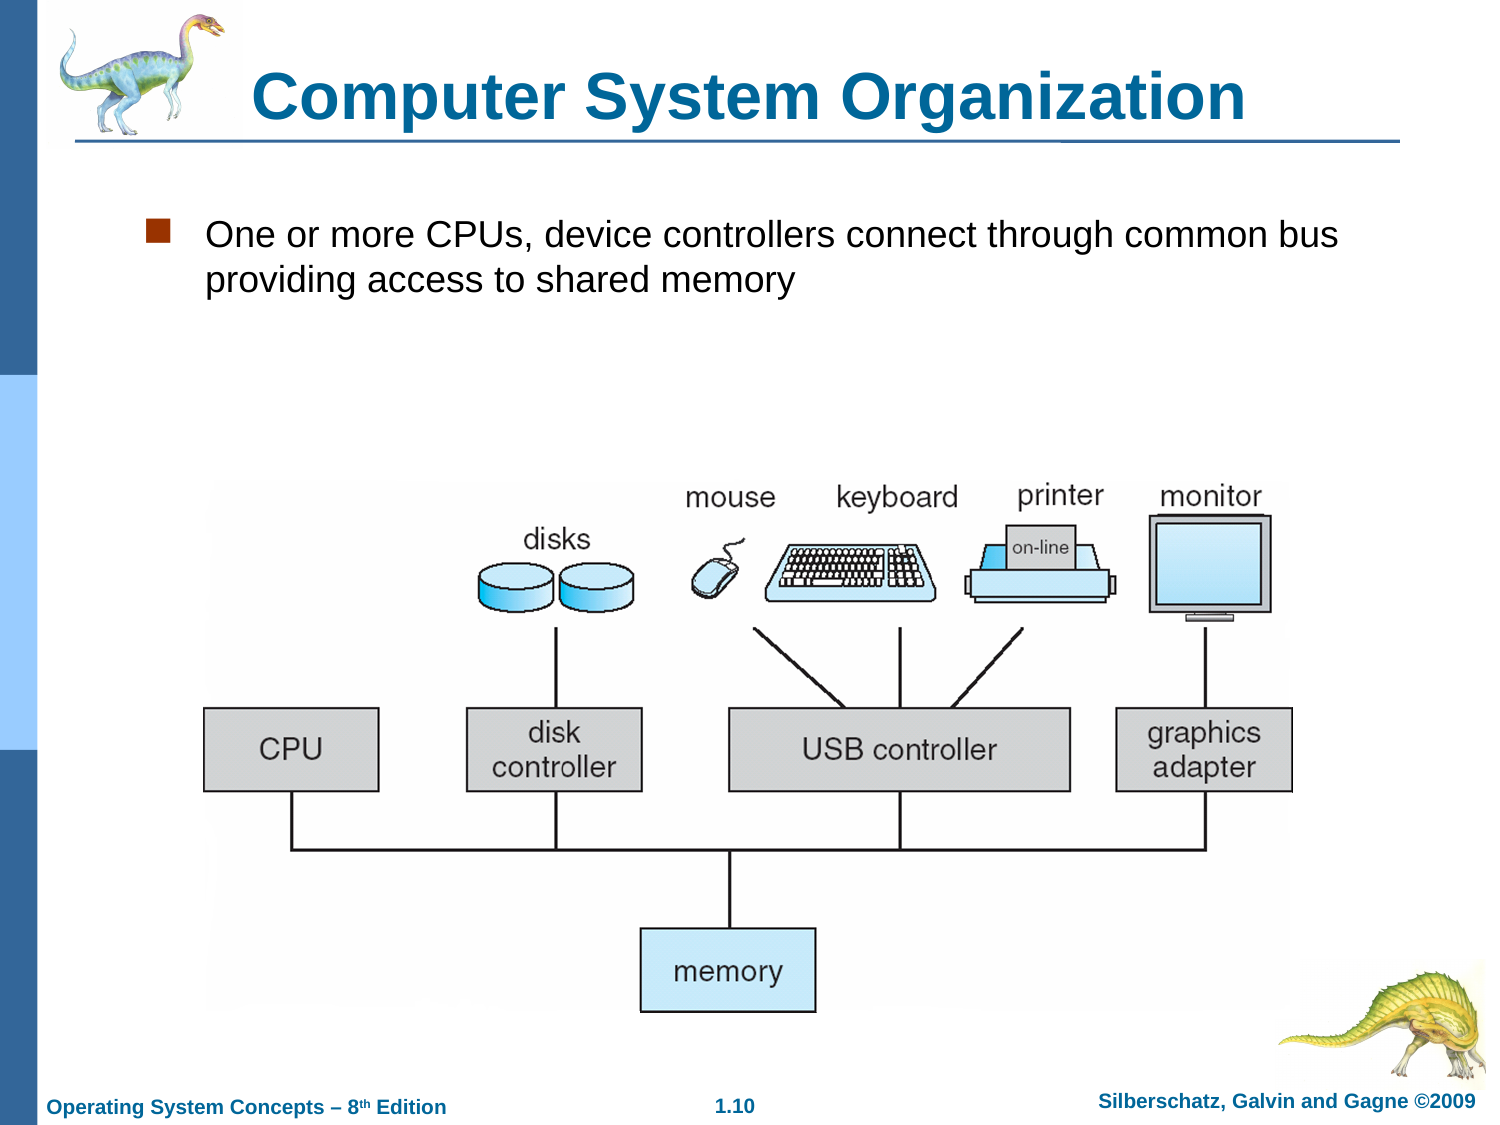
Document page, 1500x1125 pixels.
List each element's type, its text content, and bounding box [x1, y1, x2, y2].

picture [194, 472, 1486, 1090]
title Computer System Organization [74, 45, 1426, 141]
list One or more CPUs, device controllers connect through common bus providing access to shared memory [133, 202, 1381, 946]
picture [46, 0, 243, 149]
